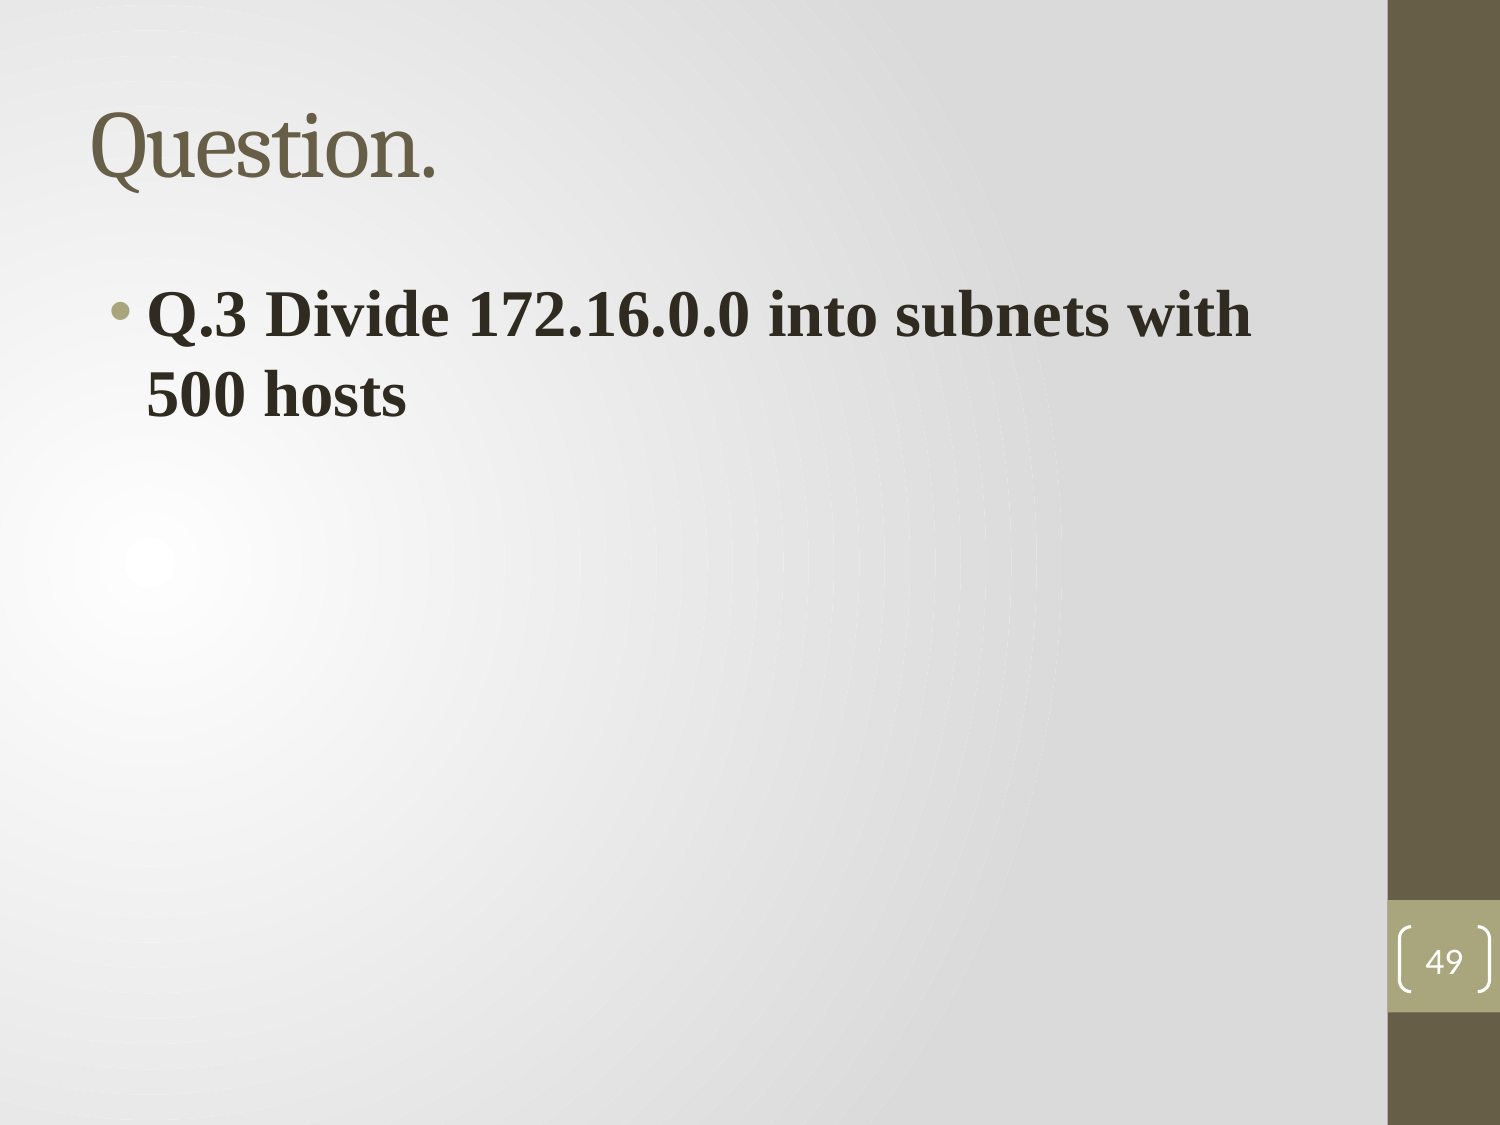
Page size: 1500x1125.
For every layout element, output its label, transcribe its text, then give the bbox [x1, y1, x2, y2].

title Question. [75, 45, 1325, 233]
list Q.3 Divide 172.16.0.0 into subnets with 500 hosts [75, 262, 1325, 1050]
slide_number 49 [1397, 925, 1492, 994]
